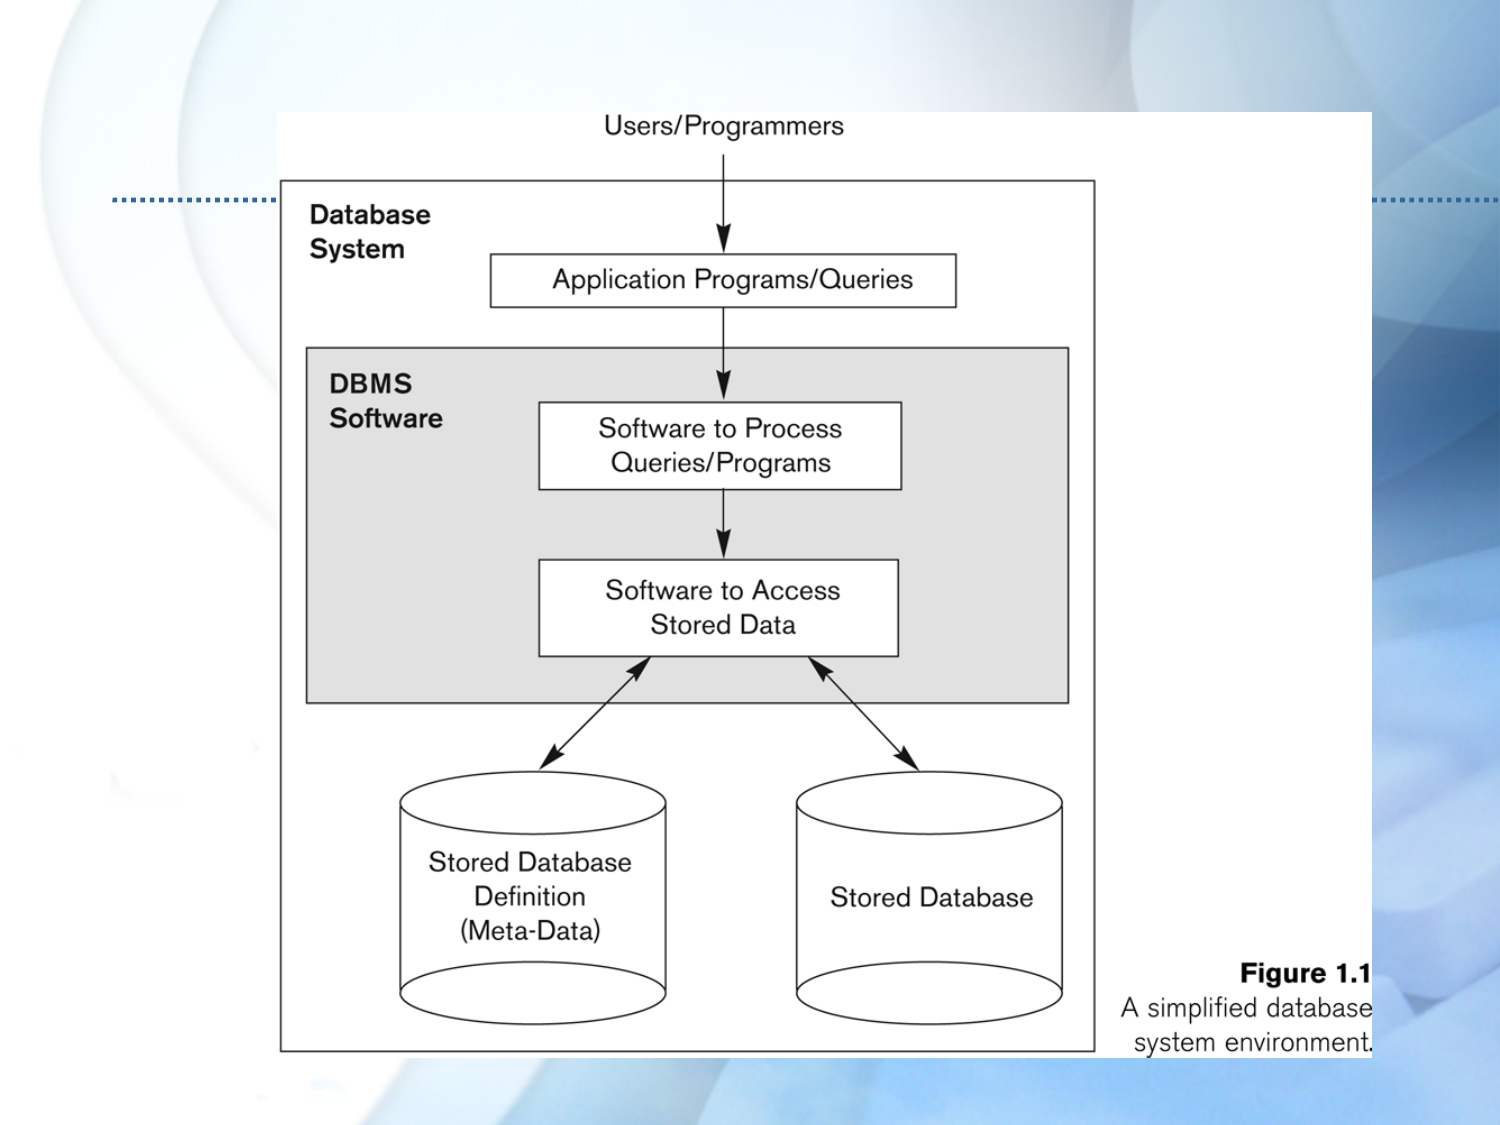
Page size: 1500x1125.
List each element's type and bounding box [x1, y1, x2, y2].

picture [0, 0, 1500, 1125]
text_box [112, 62, 1375, 175]
